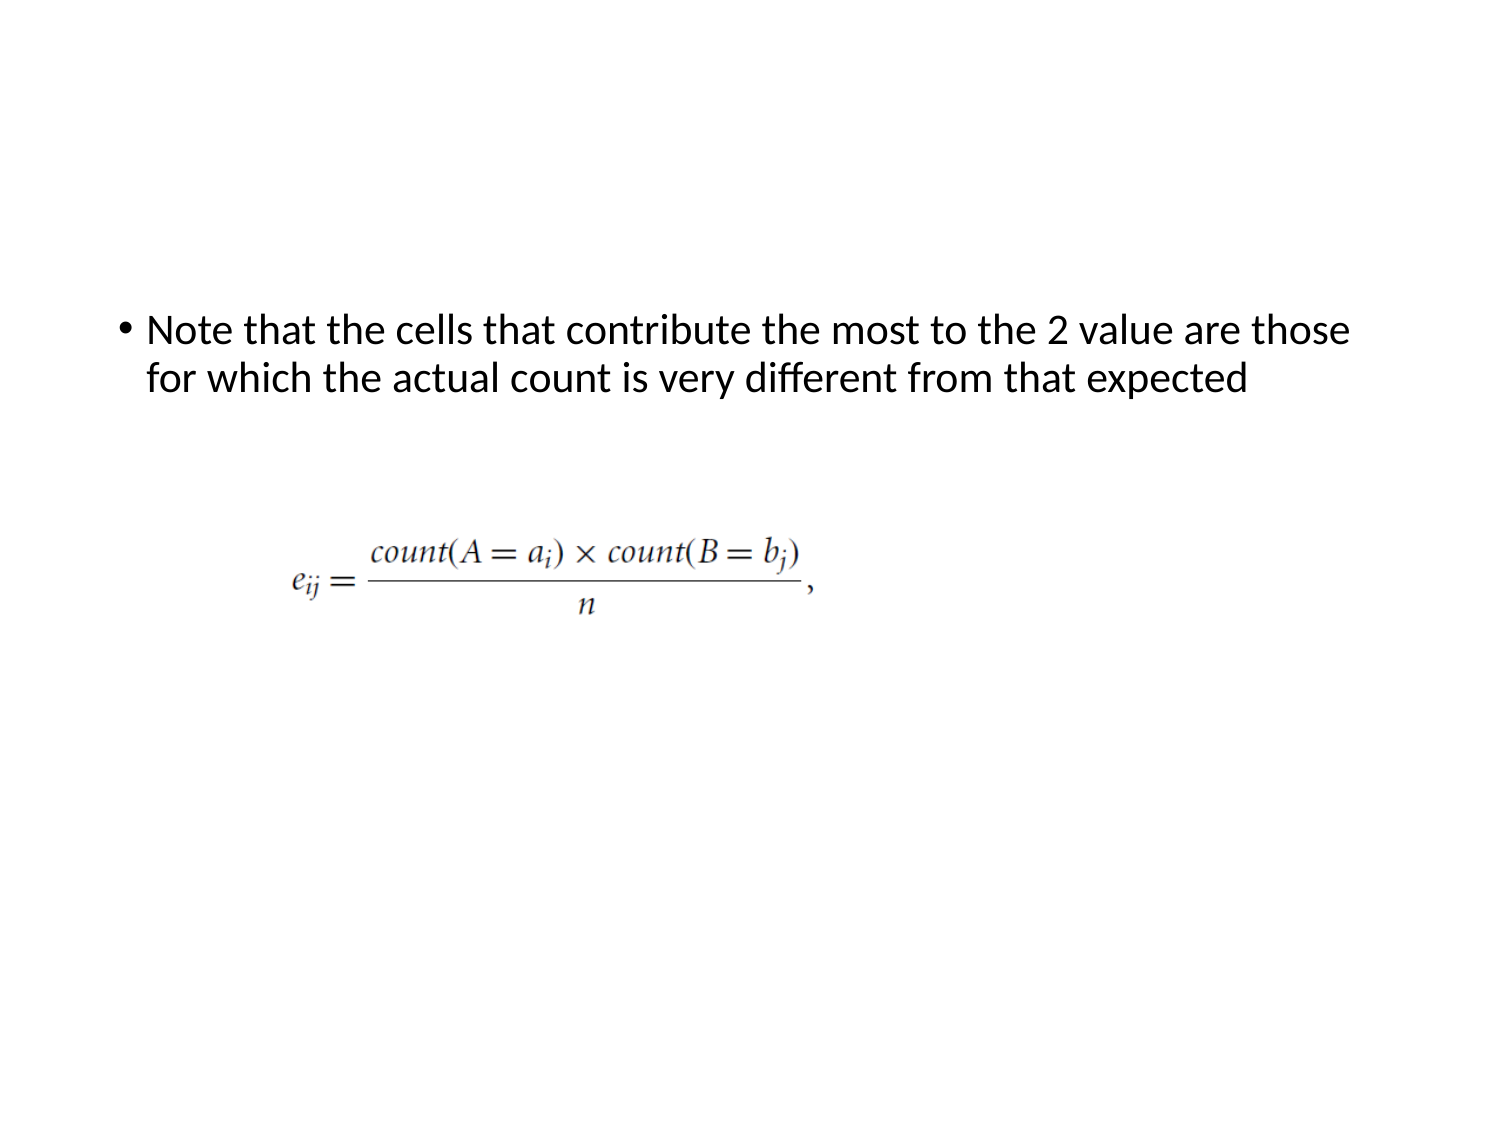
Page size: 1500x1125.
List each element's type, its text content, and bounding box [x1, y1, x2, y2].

picture [240, 506, 833, 630]
list Note that the cells that contribute the most to the 2 value are those for which the actual count is very different from that expected [103, 299, 1397, 1014]
